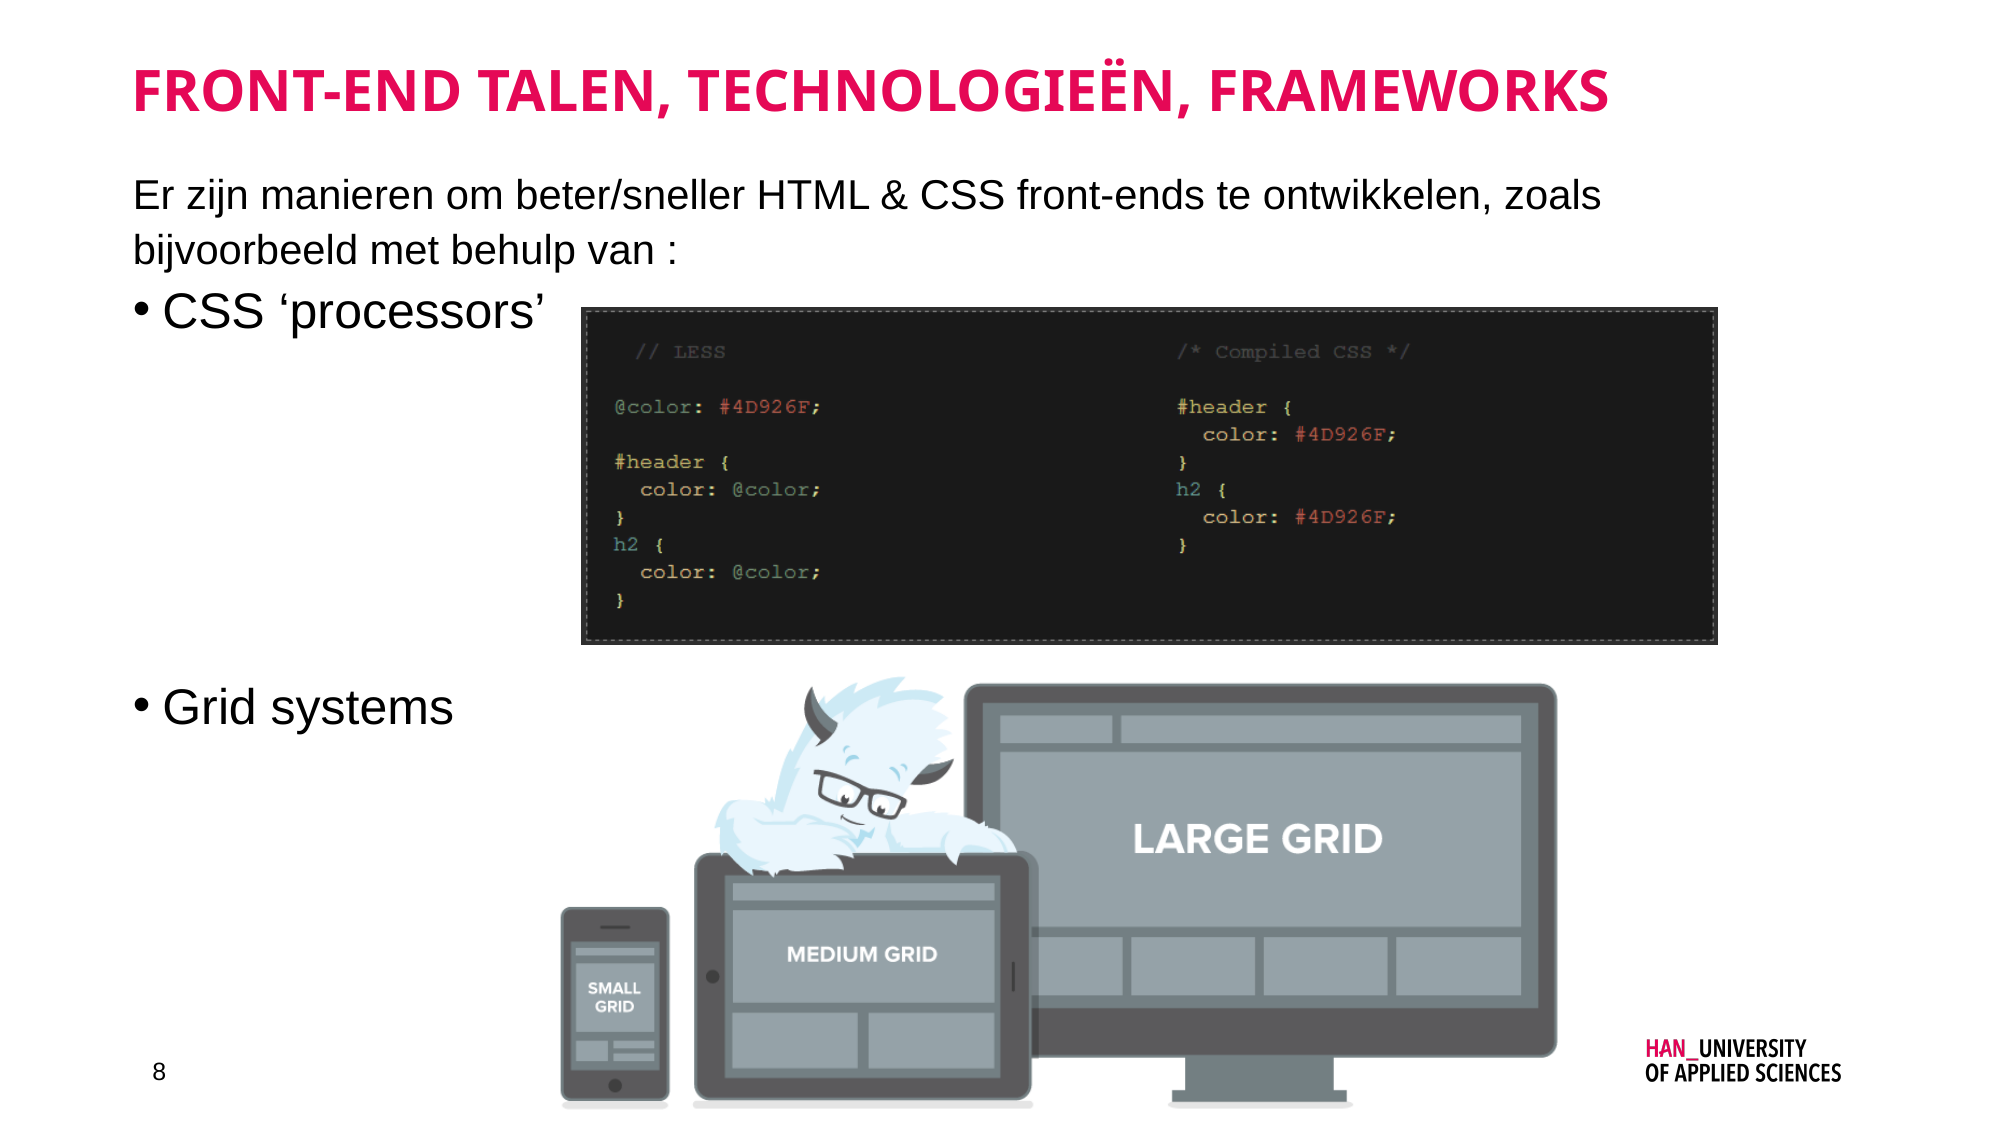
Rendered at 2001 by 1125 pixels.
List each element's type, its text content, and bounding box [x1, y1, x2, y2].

picture [551, 673, 1575, 1114]
text_box Front-end talen, technologieën, frameworks [116, 48, 1676, 132]
text_box Er zijn manieren om beter/sneller HTML & CSS front-ends te ontwikkelen, zoals bijvoorbeeld met behulp van : CSS ‘processors’ Grid systems [118, 155, 1674, 770]
picture [581, 307, 1718, 645]
slide_number 8 [137, 1040, 320, 1101]
picture [1640, 1021, 1864, 1119]
